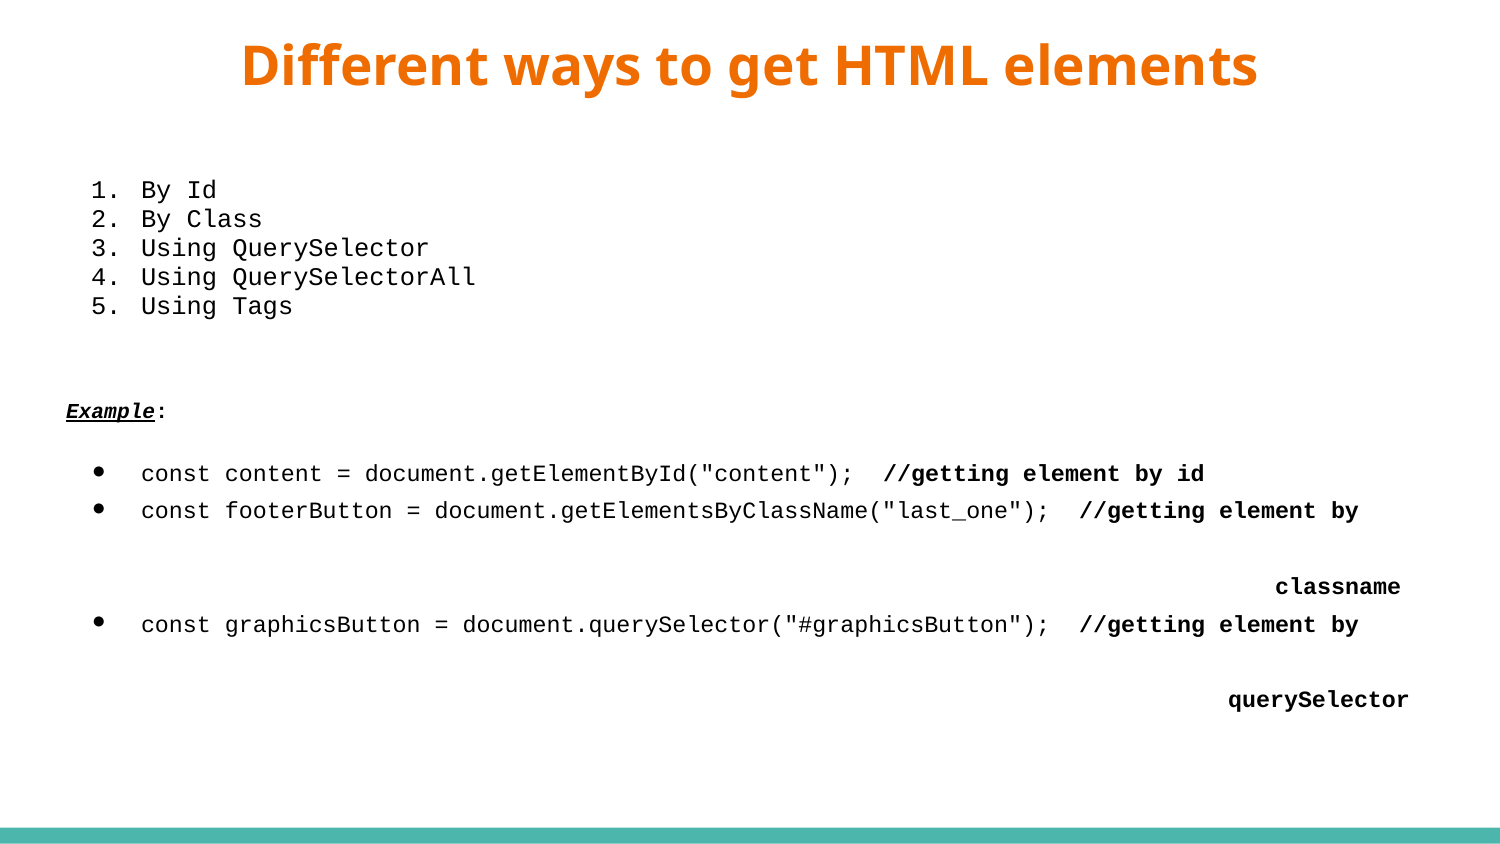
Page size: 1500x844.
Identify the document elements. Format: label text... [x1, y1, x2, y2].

title Different ways to get HTML elements [51, 15, 1449, 109]
list By Id By Class Using QuerySelector Using QuerySelectorAll Using Tags Example: const content = document.getElementById("content"); //getting element by id const footerButton = document.getElementsByClassName("last_one"); //getting element by classname const graphicsButton = document.querySelector("#graphicsButton"); //getting element by querySelector [51, 109, 1449, 787]
